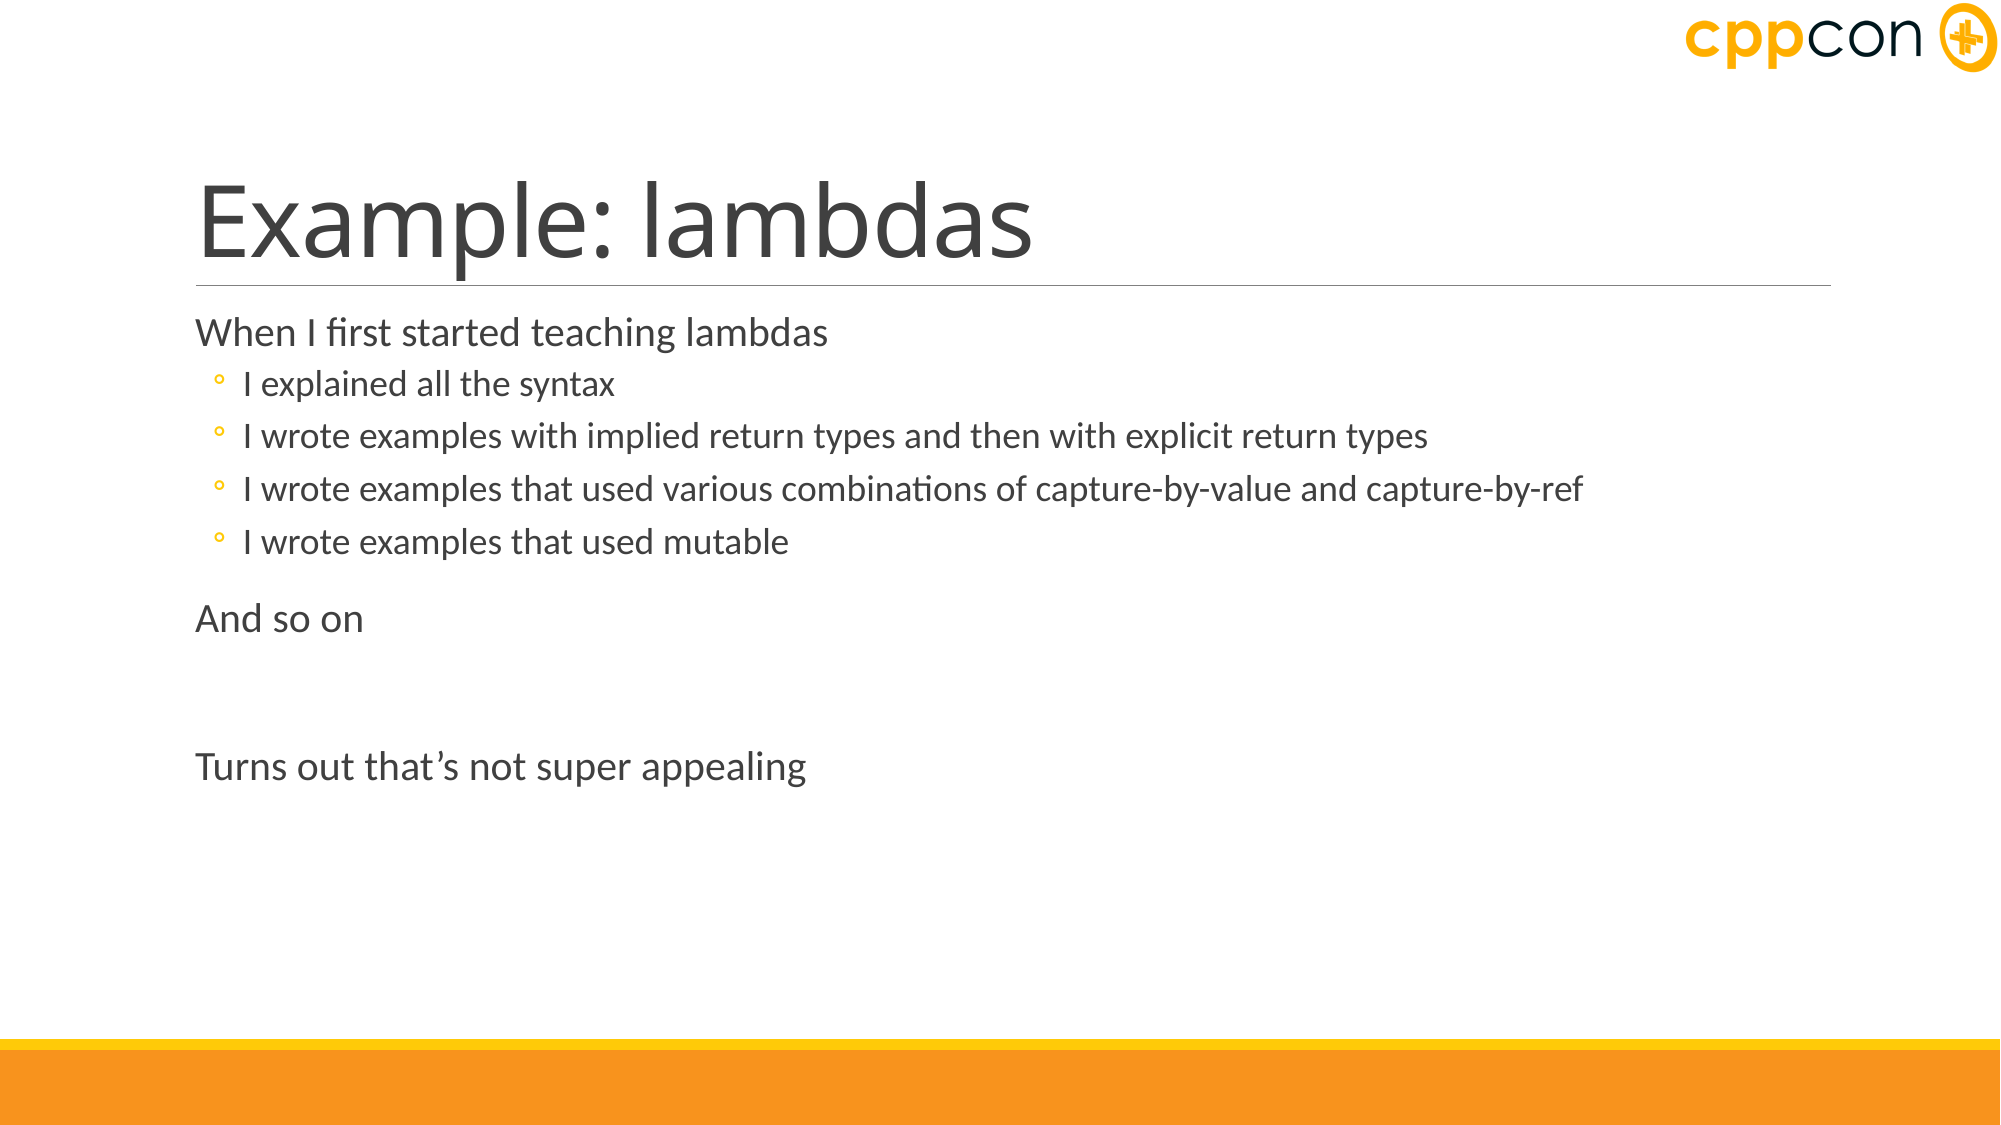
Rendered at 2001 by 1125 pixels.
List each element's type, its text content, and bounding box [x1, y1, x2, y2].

title Example: lambdas [180, 47, 1830, 285]
picture [1670, 0, 2000, 83]
list When I first started teaching lambdas I explained all the syntax I wrote examples with implied return types and then with explicit return types I wrote examples that used various combinations of capture-by-value and capture-by-ref I wrote examples that used mutable And so on Turns out that’s not super appealing [180, 302, 1830, 963]
